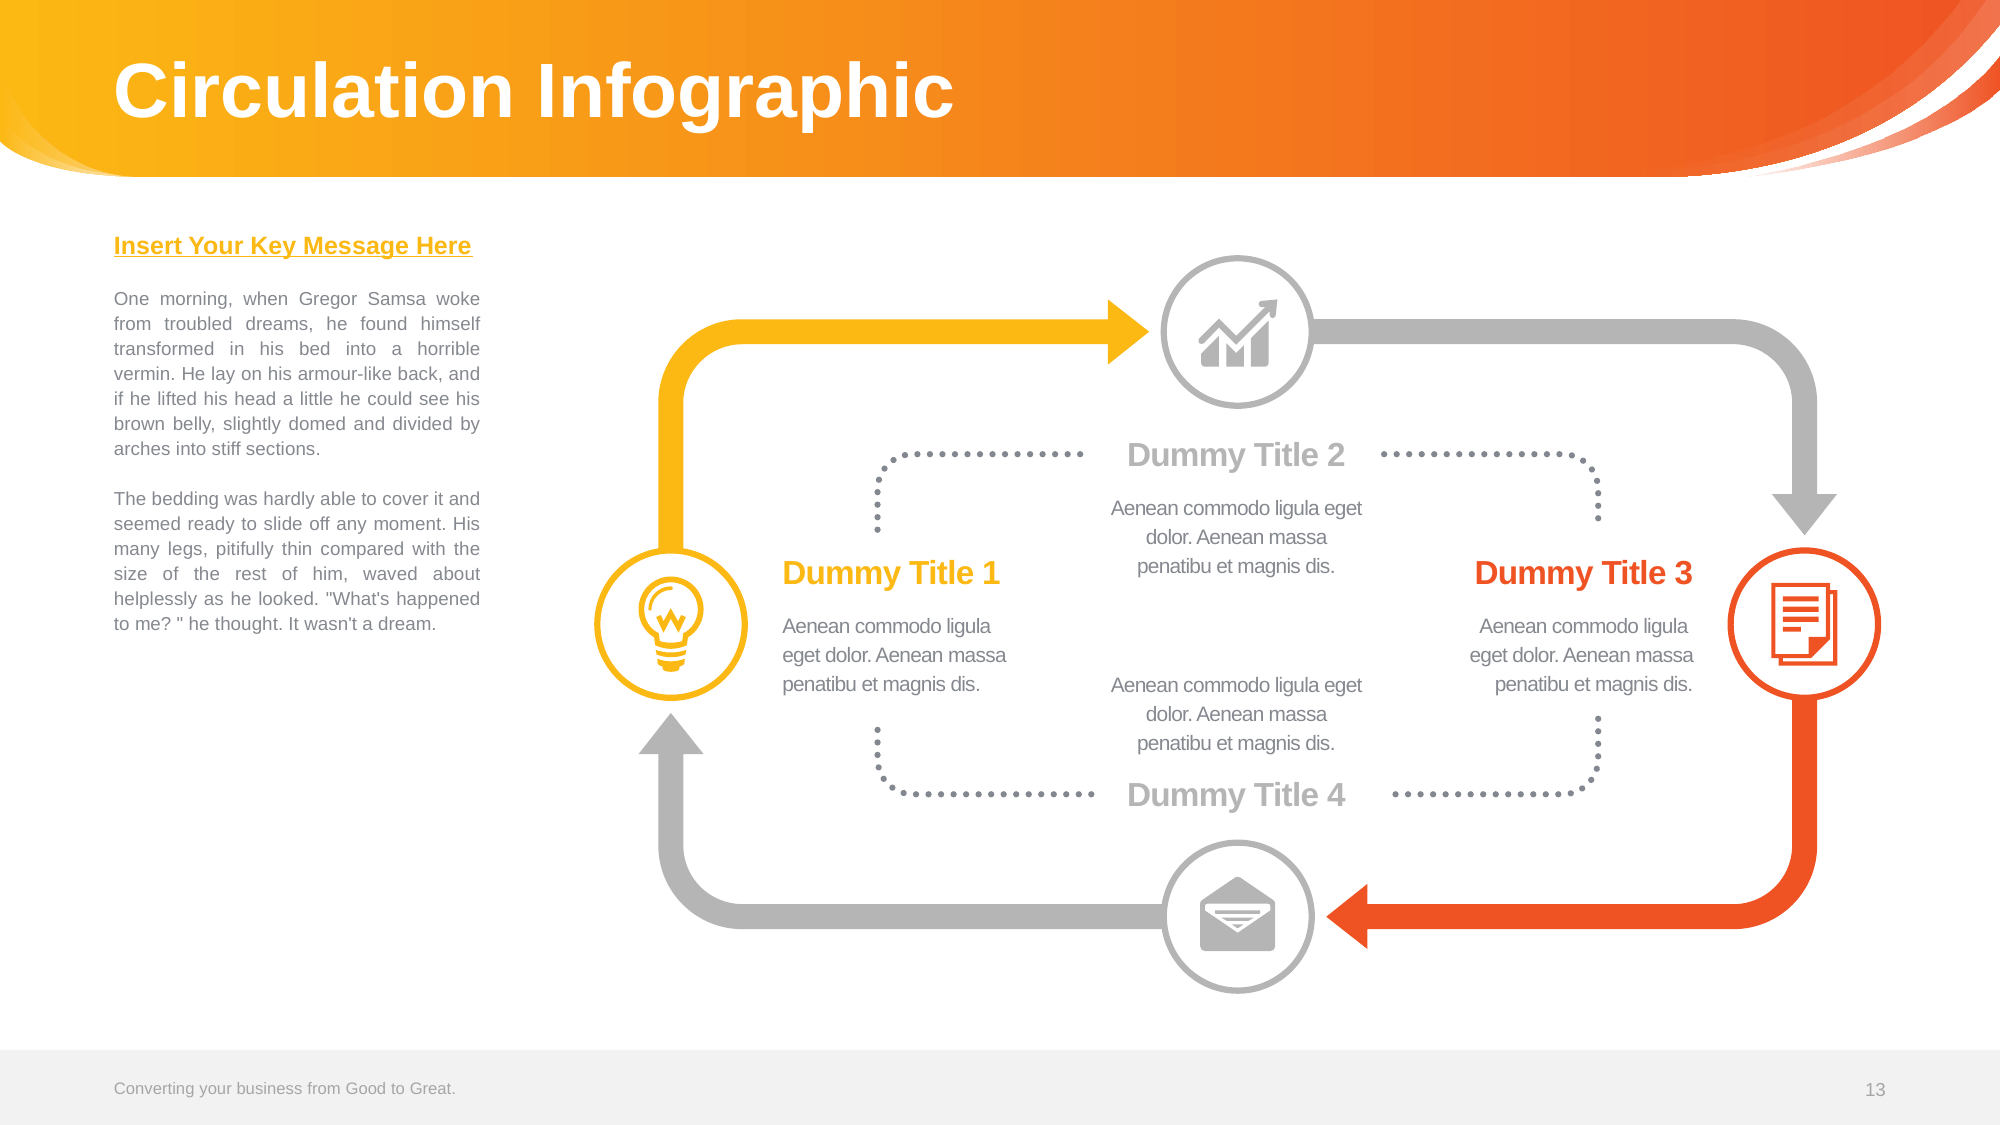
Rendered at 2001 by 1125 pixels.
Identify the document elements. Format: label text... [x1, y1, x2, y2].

list Insert Your Key Message Here One morning, when Gregor Samsa woke from troubled dreams, he found himself transformed in his bed into a horrible vermin. He lay on his armour-like back, and if he lifted his head a little he could see his brown belly, slightly domed and divided by arches into stiff sections. The bedding was hardly able to cover it and seemed ready to slide off any moment. His many legs, pitifully thin compared with the size of the rest of him, waved about helplessly as he looked. "What's happened to me? " he thought. It wasn't a dream. [114, 234, 481, 1014]
slide_number 13 [1791, 1069, 1886, 1109]
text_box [594, 255, 1882, 994]
title Circulation Infographic [114, 7, 1886, 177]
footer Converting your business from Good to Great. [114, 1068, 899, 1108]
